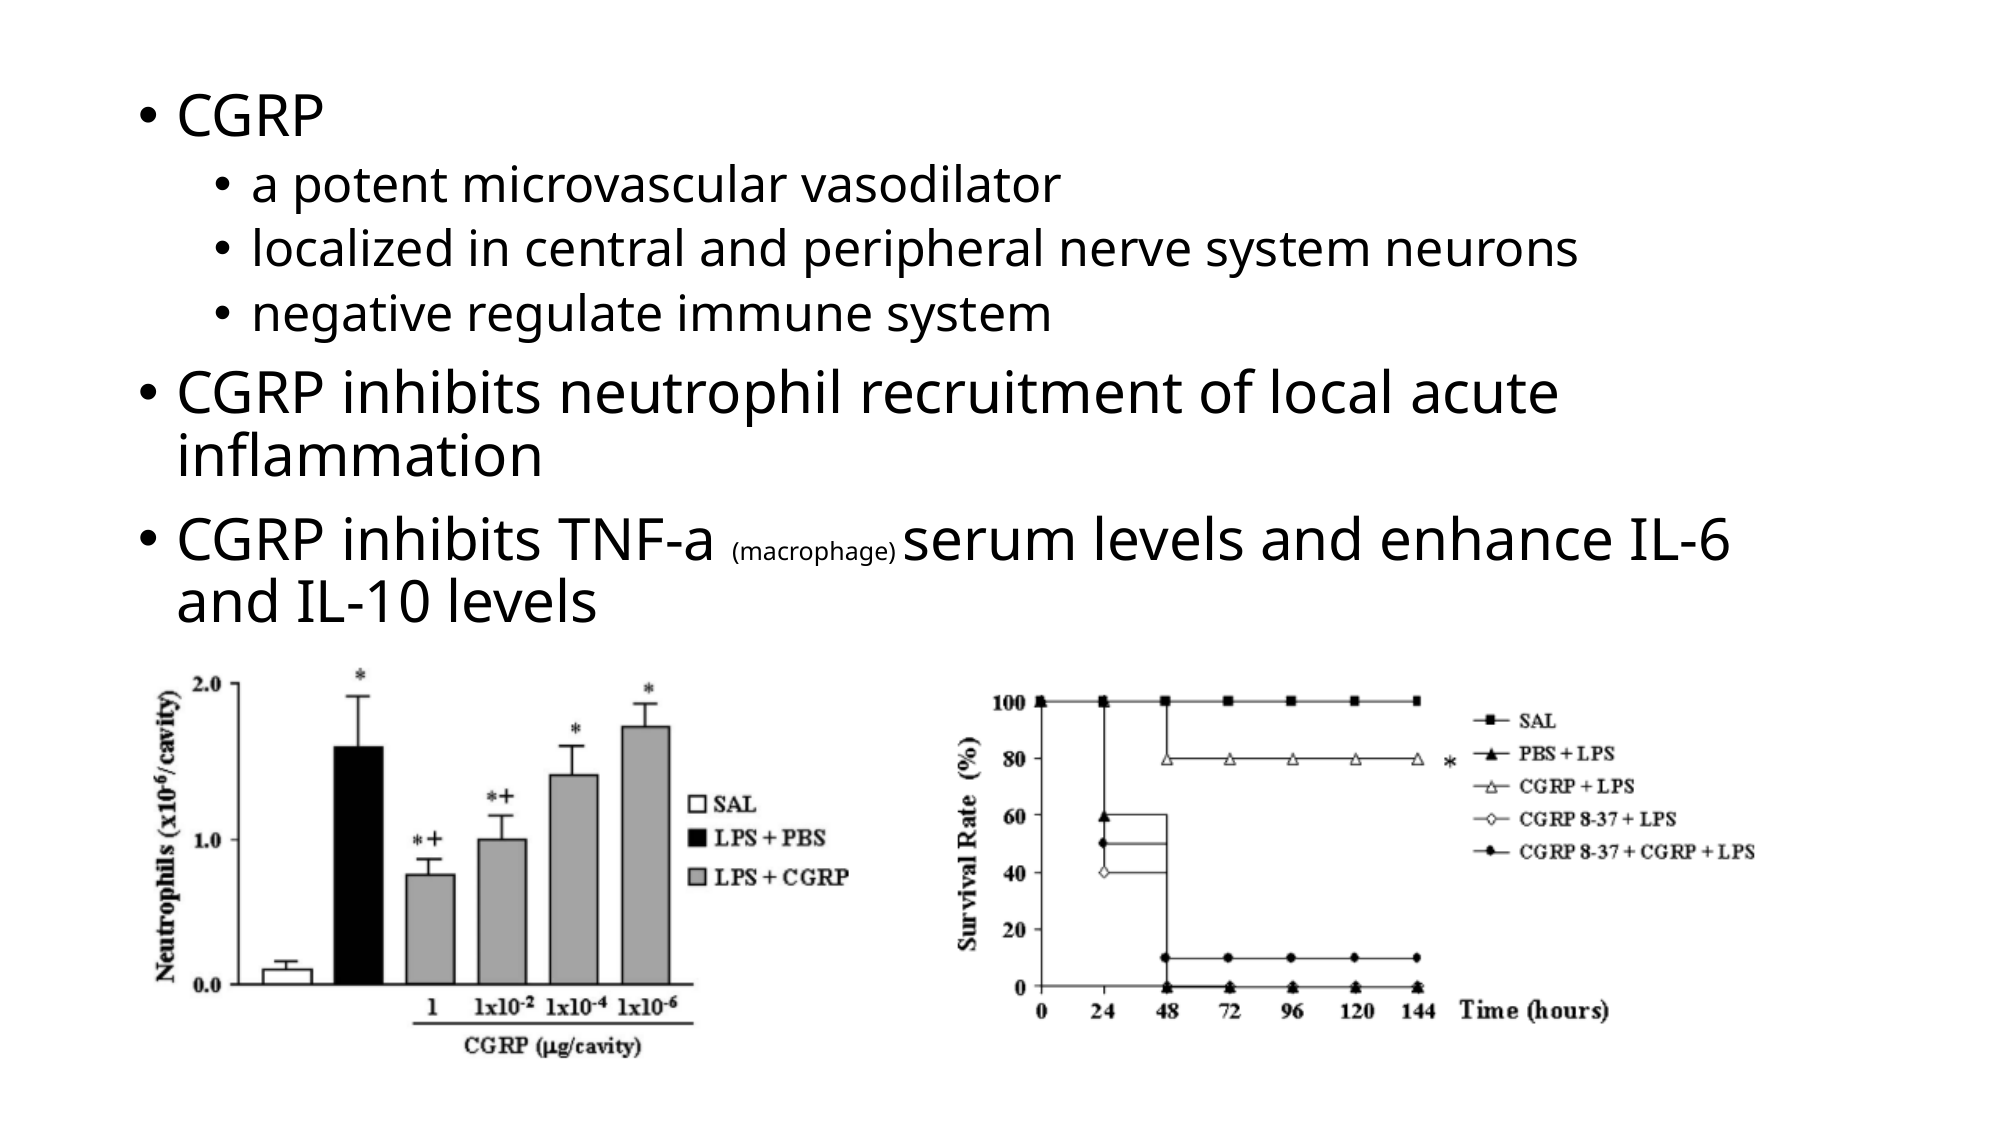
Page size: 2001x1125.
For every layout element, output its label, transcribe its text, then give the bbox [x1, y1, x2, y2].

text_box CGRP a potent microvascular vasodilator localized in central and peripheral nerve system neurons negative regulate immune system CGRP inhibits neutrophil recruitment of local acute inflammation CGRP inhibits TNF-a (macrophage) serum levels and enhance IL-6 and IL-10 levels [124, 78, 1849, 793]
picture [930, 664, 1781, 1031]
picture [110, 629, 863, 1066]
